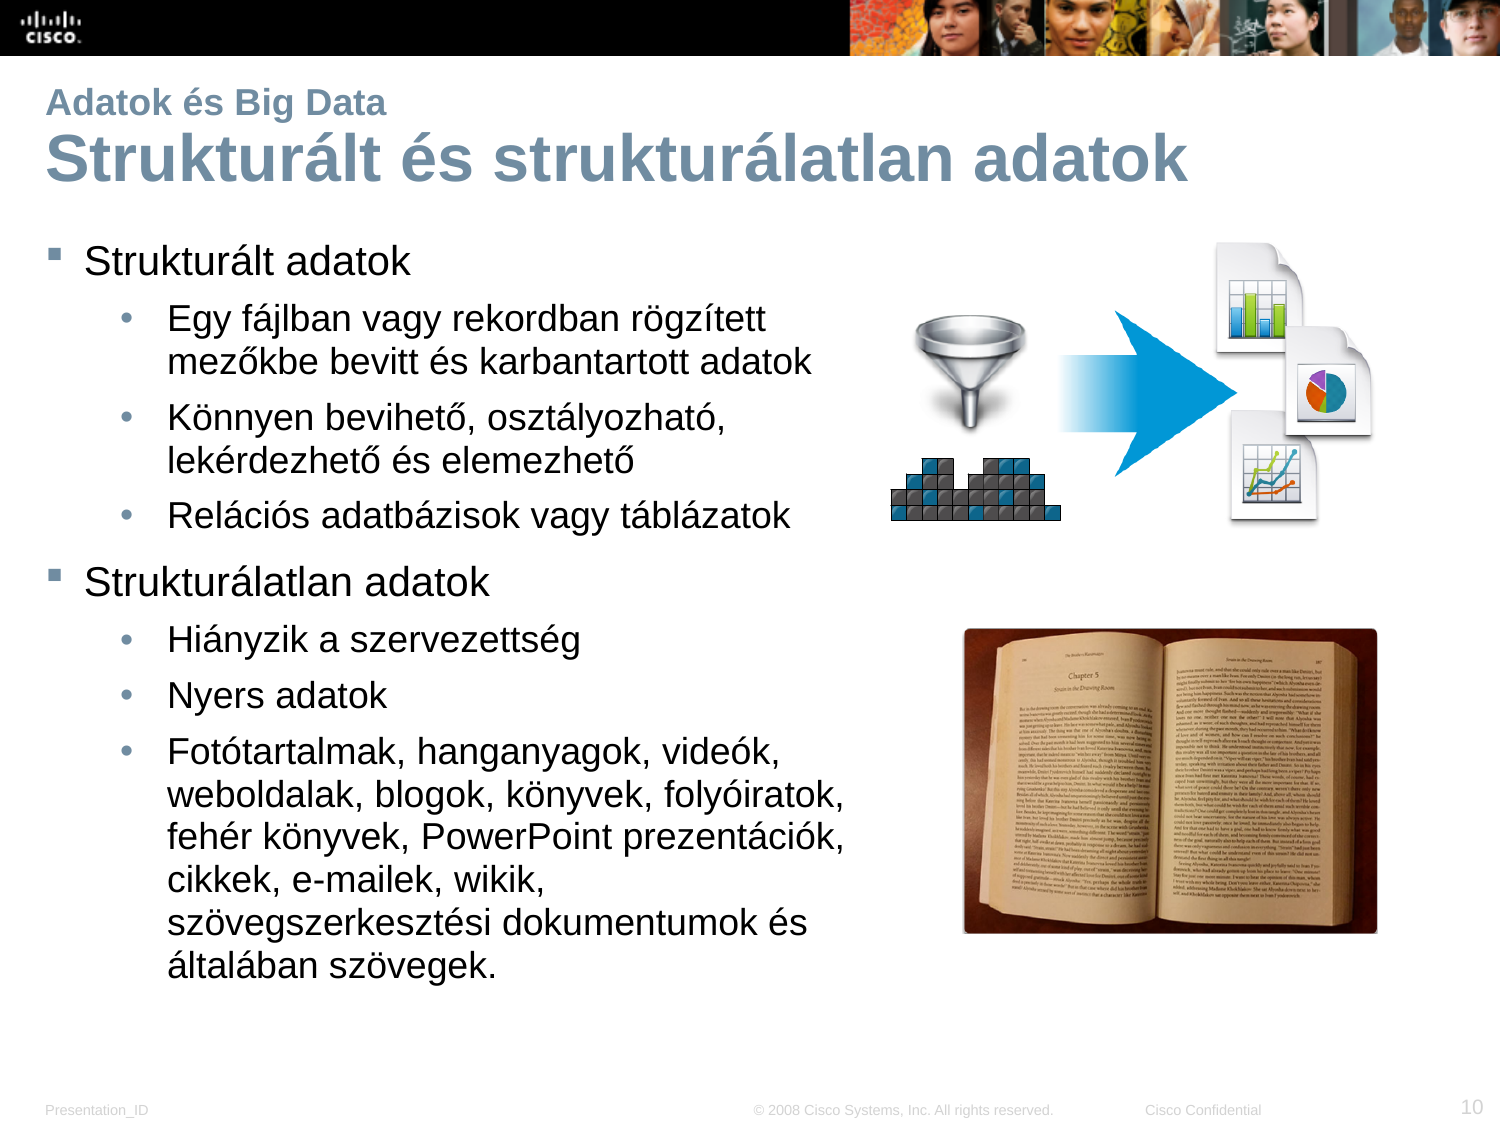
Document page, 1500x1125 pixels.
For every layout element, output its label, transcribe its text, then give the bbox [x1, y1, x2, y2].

title Adatok és Big Data Strukturált és strukturálatlan adatok [31, 64, 1471, 203]
picture [0, 0, 1500, 56]
text_box Strukturált adatok Egy fájlban vagy rekordban rögzített mezőkbe bevitt és karbantartott adatok Könnyen bevihető, osztályozható, lekérdezhető és elemezhető Relációs adatbázisok vagy táblázatok Strukturálatlan adatok Hiányzik a szervezettség Nyers adatok Fotótartalmak, hanganyagok, videók, weboldalak, blogok, könyvek, folyóiratok, fehér könyvek, PowerPoint prezentációk, cikkek, e-mailek, wikik, szövegszerkesztési dokumentumok és általában szövegek. [31, 230, 874, 1035]
picture [962, 628, 1378, 935]
picture [867, 235, 1392, 529]
